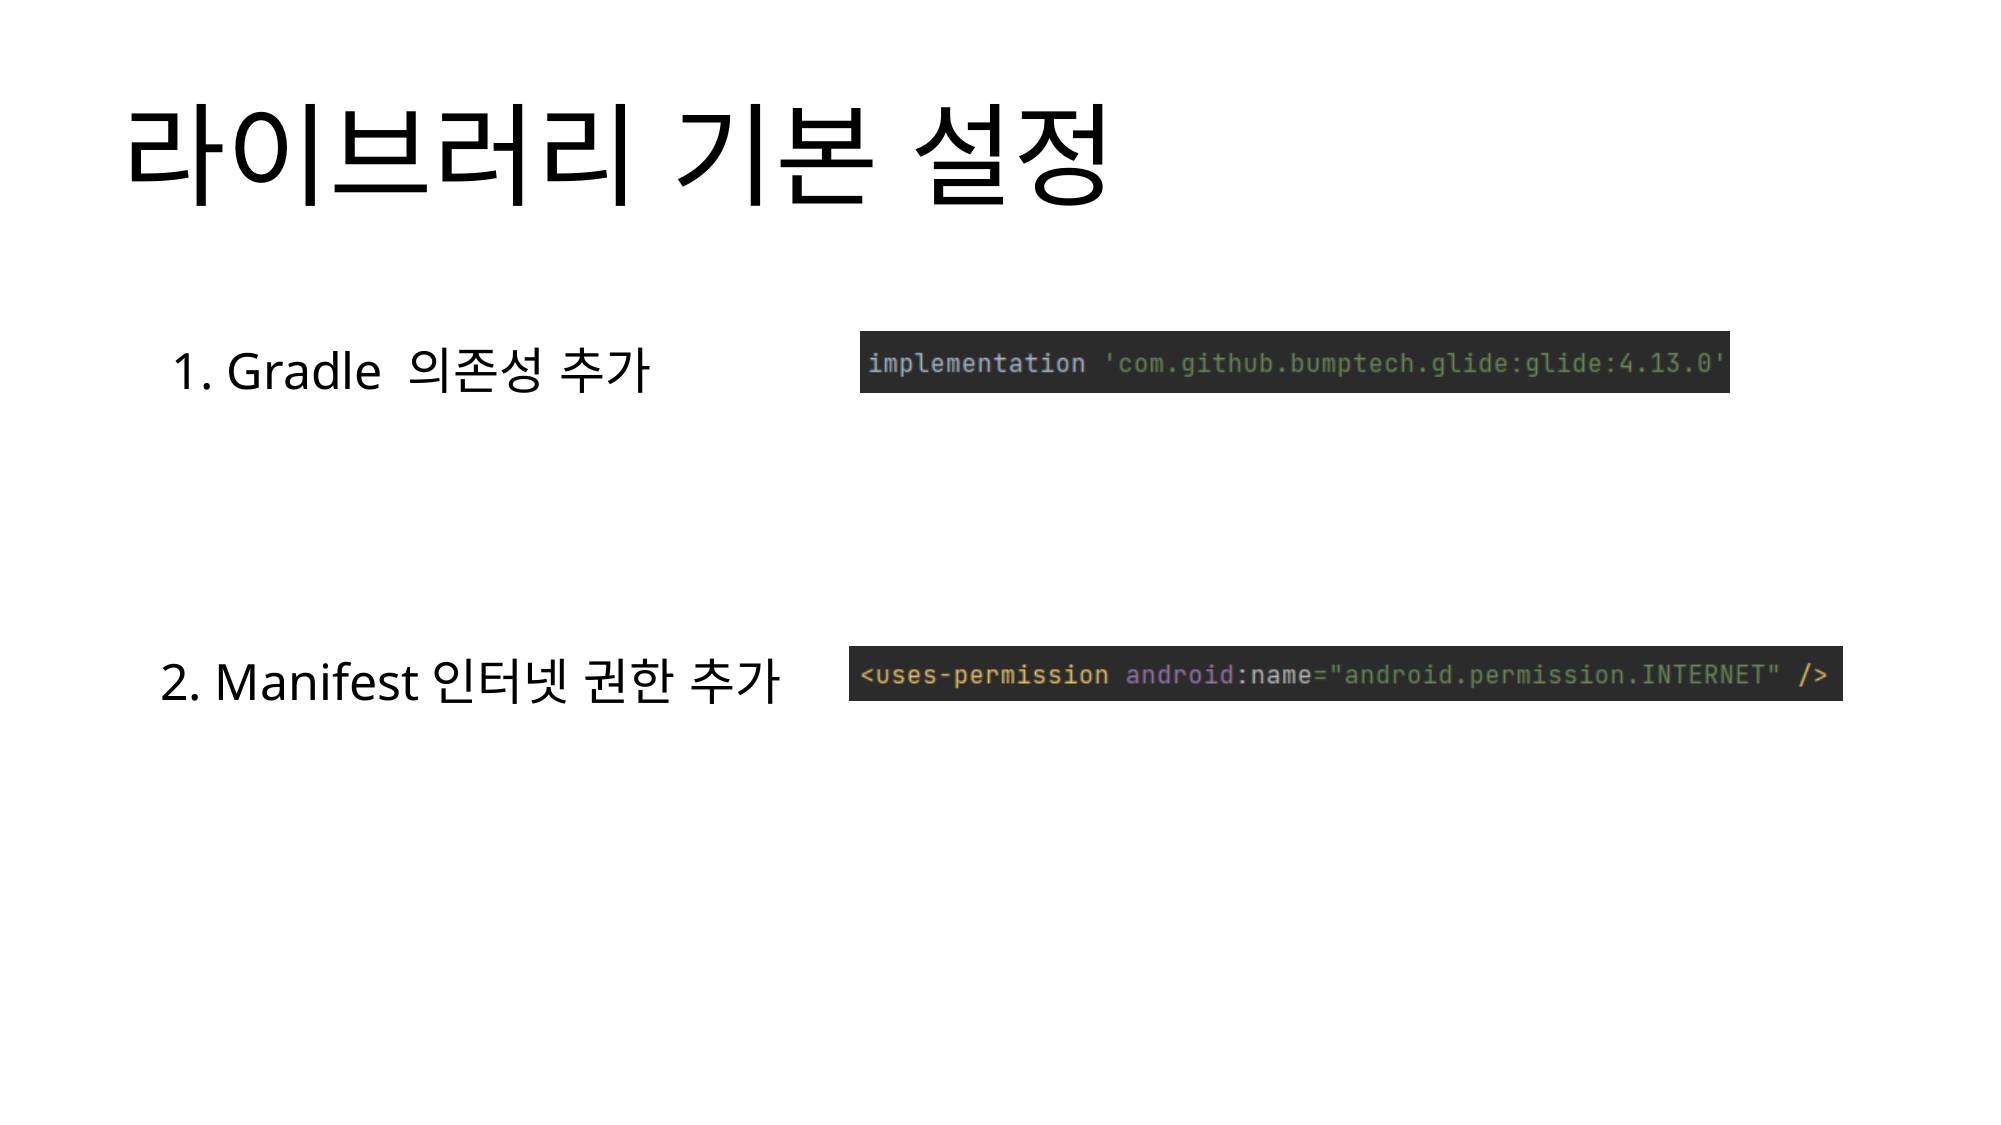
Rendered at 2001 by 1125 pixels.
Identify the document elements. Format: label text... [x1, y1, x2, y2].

text_box 2. Manifest인터넷 권한 추가 [145, 643, 832, 718]
picture [848, 646, 1843, 701]
text_box 라이브러리 기본 설정 [108, 77, 1180, 228]
picture [860, 331, 1730, 393]
text_box 1. Gradle 의존성 추가 [157, 331, 693, 407]
